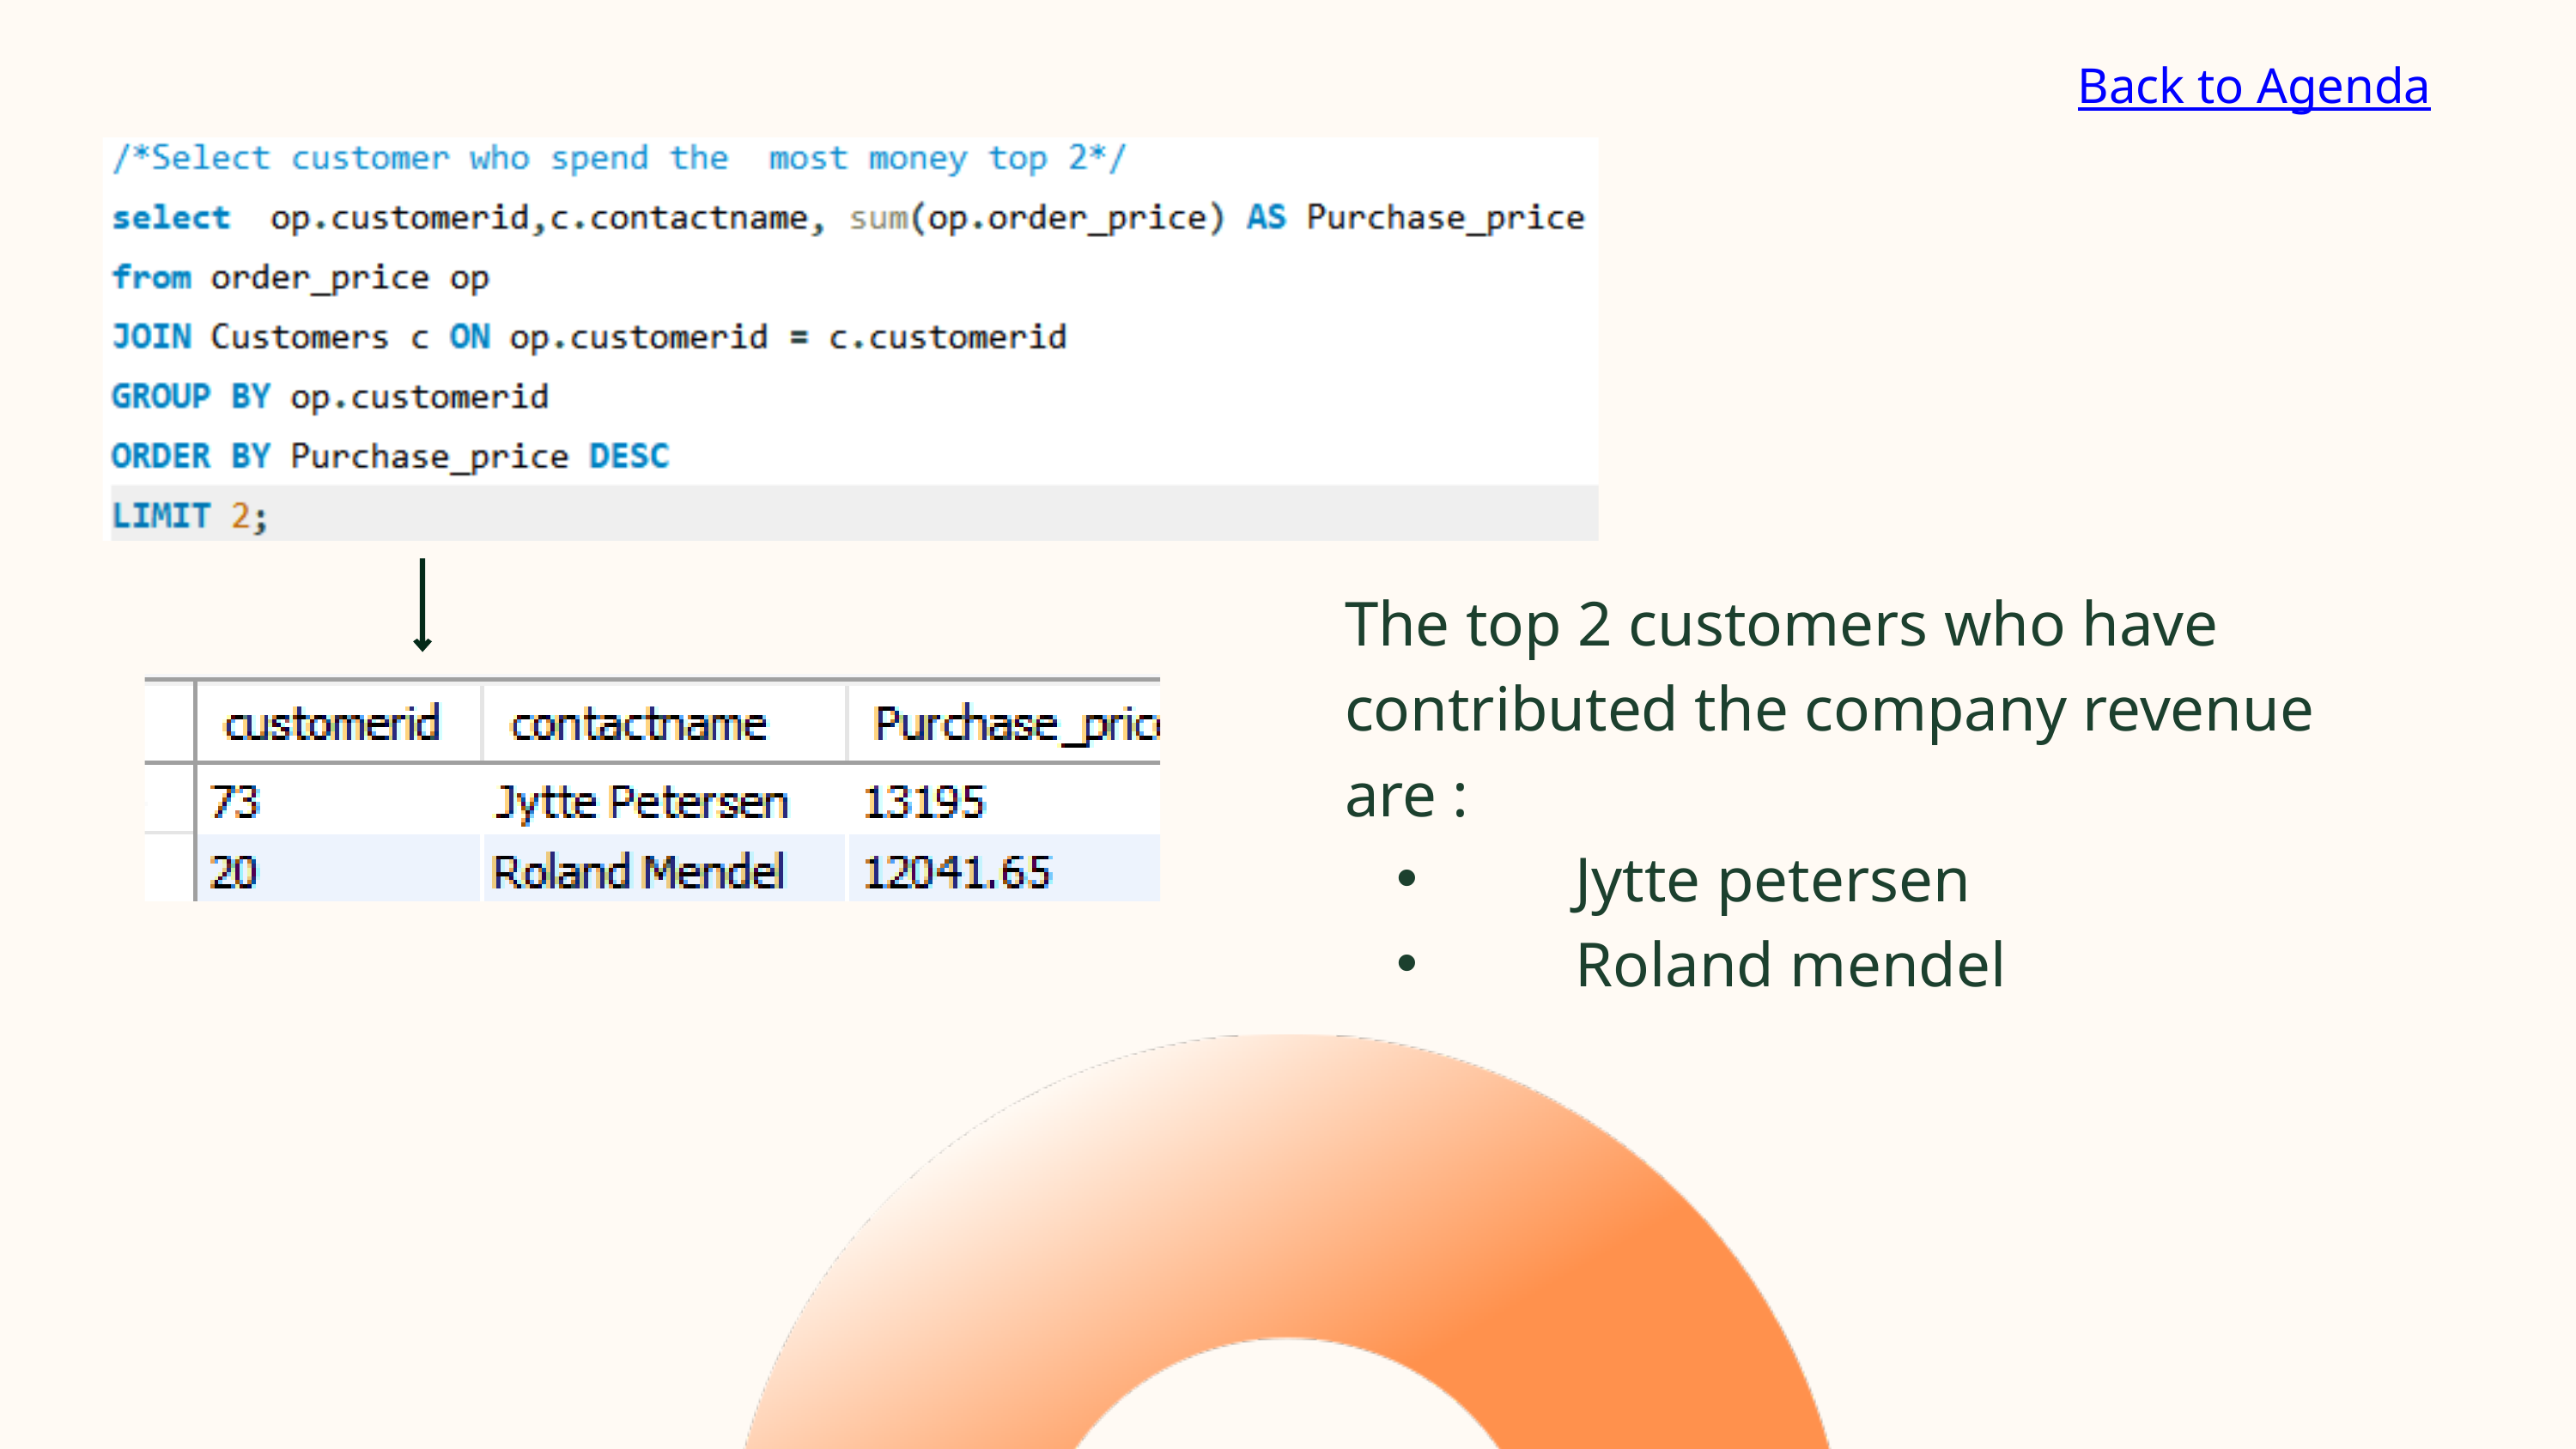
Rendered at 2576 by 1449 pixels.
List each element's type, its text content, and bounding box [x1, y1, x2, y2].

text_box [144, 674, 1161, 901]
text_box [416, 558, 429, 652]
text_box The top 2 customers who have contributed the company revenue are : Jytte petersen Roland mendel [1345, 573, 2354, 999]
text_box [726, 1034, 1850, 1449]
text_box [102, 137, 1599, 541]
text_box Back to Agenda [1832, 58, 2432, 122]
